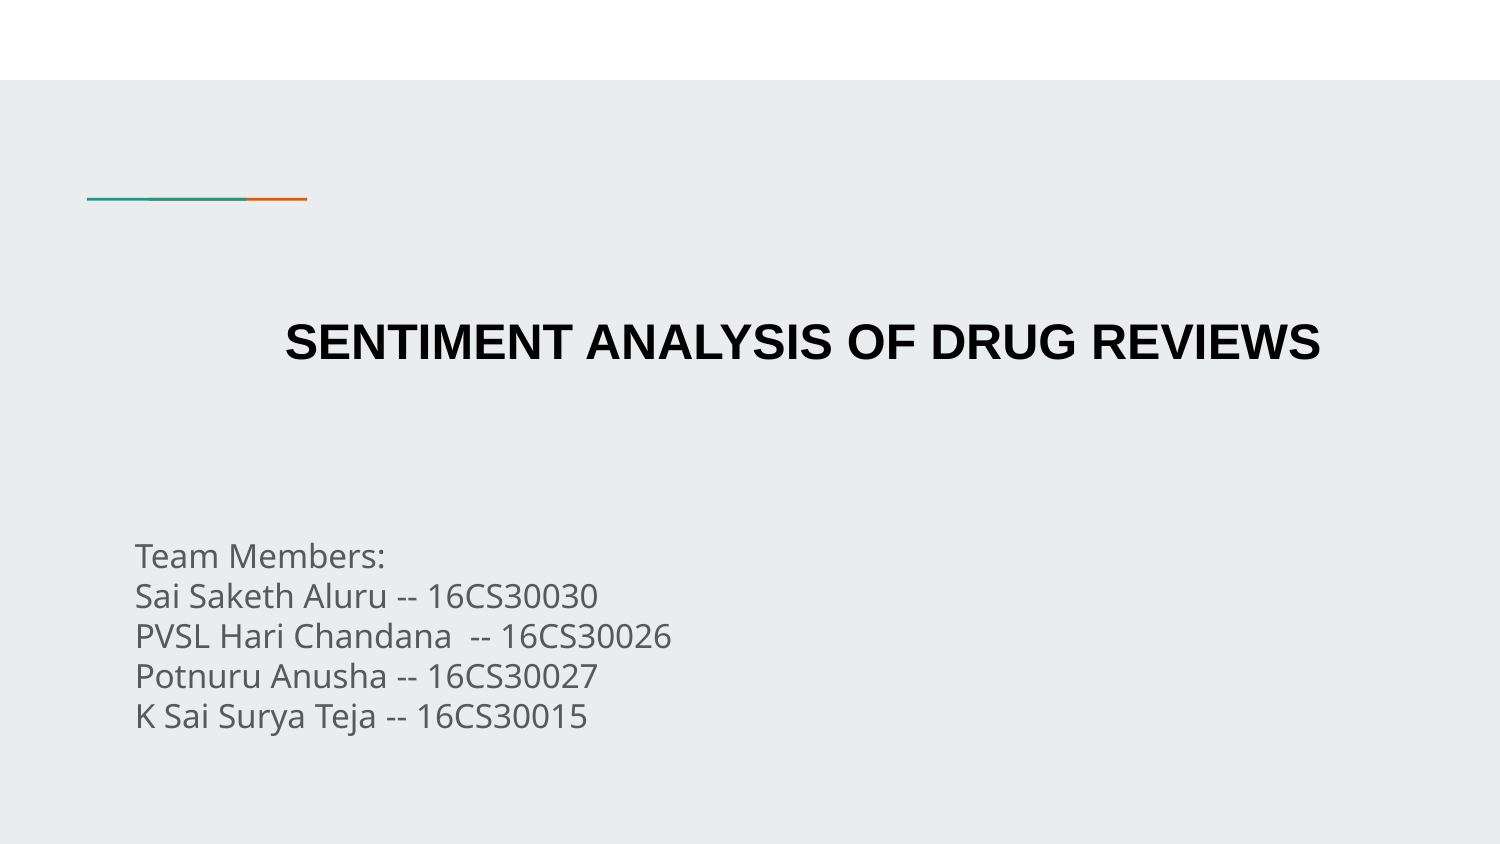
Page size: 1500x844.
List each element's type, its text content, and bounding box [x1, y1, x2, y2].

subtitle Team Members: Sai Saketh Aluru -- 16CS30030 PVSL Hari Chandana -- 16CS30026 Potnuru Anusha -- 16CS30027 K Sai Surya Teja -- 16CS30015 [119, 520, 1381, 761]
title SENTIMENT ANALYSIS OF DRUG REVIEWS [119, 285, 1381, 520]
